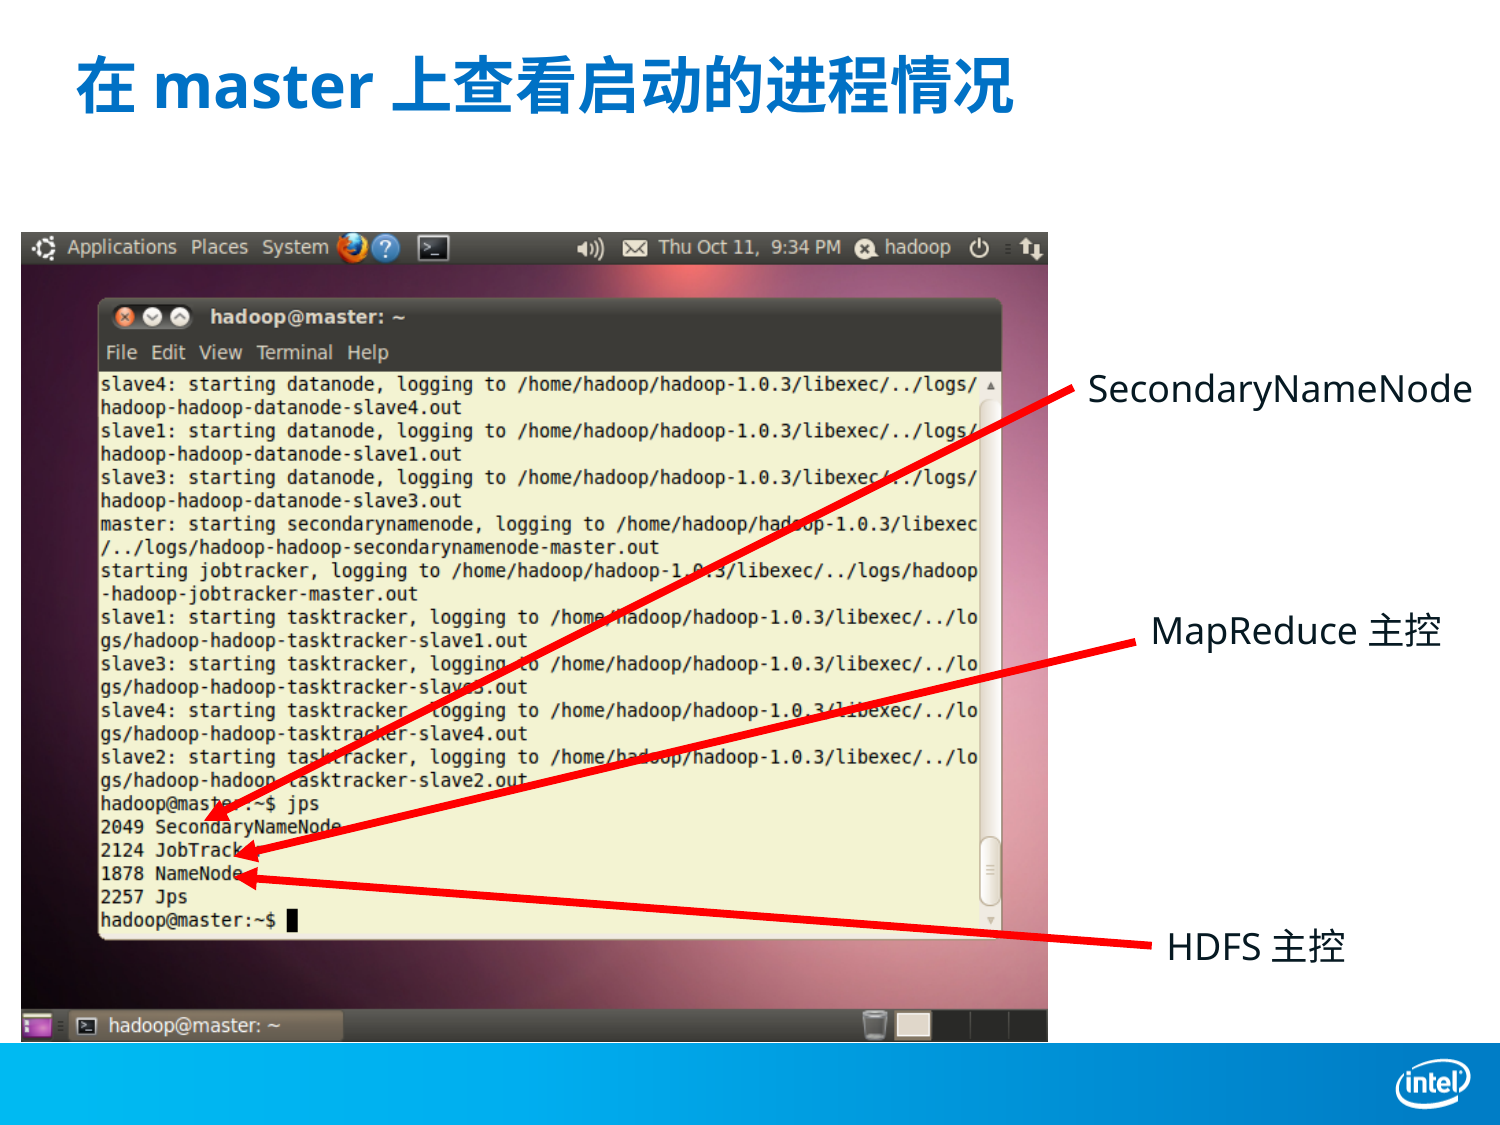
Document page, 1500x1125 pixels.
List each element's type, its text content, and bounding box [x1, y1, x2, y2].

picture [1324, 1043, 1500, 1125]
picture [1307, 1043, 1314, 1125]
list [21, 231, 1049, 1043]
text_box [233, 641, 1136, 857]
text_box MapReduce主控 [1135, 599, 1458, 660]
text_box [233, 876, 1151, 947]
picture [1289, 1043, 1296, 1125]
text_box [203, 387, 1063, 822]
text_box SecondaryNameNode [1073, 357, 1489, 418]
title 在master上查看启动的进程情况 [75, 67, 1425, 213]
picture [1245, 1043, 1252, 1125]
text_box HDFS主控 [1151, 915, 1361, 976]
